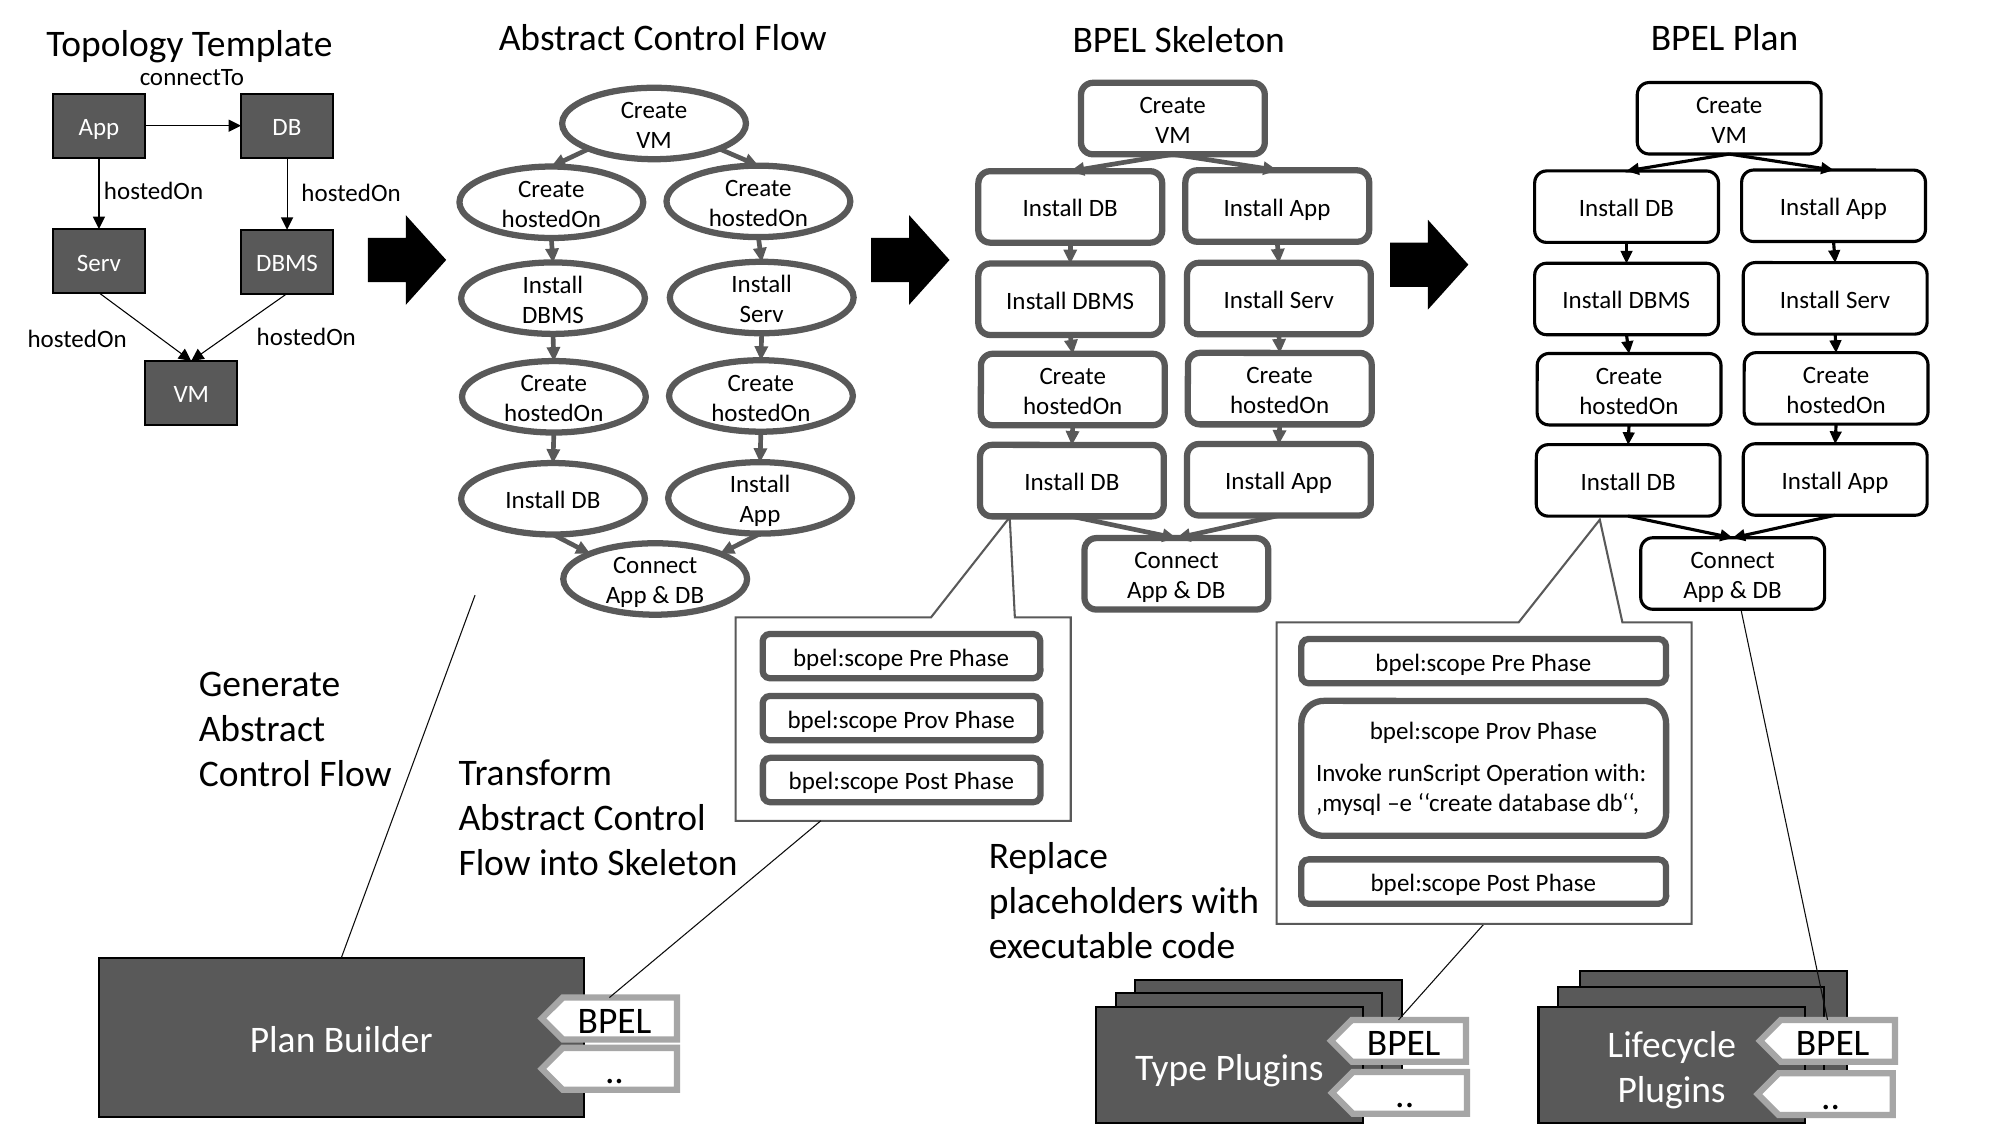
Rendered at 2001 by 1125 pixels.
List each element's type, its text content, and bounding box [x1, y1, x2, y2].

text_box Install DB [1535, 443, 1722, 518]
text_box Install DB [978, 443, 1165, 518]
text_box Install DBMS [1533, 262, 1720, 336]
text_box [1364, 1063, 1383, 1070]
text_box DB [240, 93, 334, 159]
text_box [1275, 517, 1693, 925]
text_box connectTo [125, 53, 261, 98]
text_box Install Serv [1742, 261, 1929, 336]
text_box Create VM [1636, 81, 1823, 154]
text_box bpel:scope Prov Phase [761, 694, 1042, 742]
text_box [1626, 334, 1630, 354]
text_box [734, 518, 1072, 822]
text_box Type Plugins [1115, 992, 1383, 1018]
text_box hostedOn [12, 314, 98, 360]
text_box Transform Abstract Control Flow into Skeleton [476, 740, 757, 891]
text_box Lifecycle Plugins [1537, 1006, 1806, 1124]
text_box Install DB [977, 170, 1164, 244]
text_box Install DBMS [460, 261, 646, 335]
text_box Type Plugins [1095, 1006, 1364, 1124]
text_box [1172, 154, 1278, 171]
text_box DBMS [240, 229, 334, 295]
text_box bpel:scope Post Phase [761, 756, 1042, 804]
text_box BPEL [540, 996, 678, 1041]
text_box VM [144, 361, 238, 426]
text_box Create hostedOn [665, 164, 852, 239]
text_box Install App [667, 461, 854, 535]
text_box Generate Abstract Control Flow [183, 652, 341, 802]
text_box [553, 534, 591, 554]
text_box [1390, 219, 1469, 310]
text_box Connect App & DB [562, 542, 749, 616]
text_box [758, 237, 762, 262]
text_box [1732, 515, 1836, 538]
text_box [341, 595, 476, 958]
text_box .. [1330, 1070, 1469, 1115]
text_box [1729, 153, 1834, 171]
text_box Create hostedOn [1186, 351, 1373, 426]
text_box Create hostedOn [1743, 351, 1930, 426]
text_box .. [540, 1046, 678, 1091]
text_box Install DBMS [977, 262, 1164, 337]
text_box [98, 292, 192, 361]
text_box BPEL Plan [1636, 5, 2000, 66]
text_box Create hostedOn [667, 359, 854, 433]
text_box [720, 533, 761, 554]
text_box Replace placeholders with executable code [974, 823, 1287, 973]
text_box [1071, 516, 1177, 539]
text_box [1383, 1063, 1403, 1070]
text_box Create VM [561, 86, 748, 161]
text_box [1732, 569, 1839, 1020]
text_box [1628, 516, 1733, 538]
text_box BPEL [1329, 1018, 1468, 1063]
text_box .. [1756, 1072, 1894, 1117]
text_box BPEL [1758, 1018, 1897, 1063]
text_box Abstract Control Flow [483, 5, 900, 66]
text_box [871, 215, 950, 305]
text_box bpel:scope Pre Phase [1300, 637, 1668, 685]
text_box Install Serv [668, 260, 855, 335]
text_box Install App [1185, 442, 1372, 517]
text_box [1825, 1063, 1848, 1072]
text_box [1626, 154, 1729, 171]
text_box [1070, 154, 1173, 172]
text_box Install DB [1533, 169, 1720, 244]
text_box Plan Builder [98, 957, 585, 1118]
text_box Create hostedOn [1536, 352, 1723, 426]
text_box Install Serv [1185, 261, 1372, 336]
text_box hostedOn [89, 166, 98, 212]
text_box Type Plugins [1134, 979, 1403, 1018]
text_box BPEL Skeleton [1057, 7, 1473, 68]
text_box Install DB [460, 462, 646, 536]
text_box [719, 148, 759, 166]
text_box Create hostedOn [979, 352, 1166, 427]
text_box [551, 148, 589, 167]
text_box Create VM [1079, 81, 1266, 154]
text_box Lifecycle Plugins [1557, 986, 1732, 1006]
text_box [619, 820, 821, 998]
text_box Connect App & DB [1083, 539, 1270, 611]
text_box Create hostedOn [460, 360, 647, 434]
text_box Lifecycle Plugins [1839, 970, 1848, 1018]
text_box Invoke runScript Operation with: ‚mysql –e ‘‘create database db‘‘, [1301, 748, 1667, 824]
text_box bpel:scope Pre Phase [761, 632, 1042, 680]
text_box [1409, 923, 1485, 1020]
text_box hostedOn [288, 169, 418, 214]
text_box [1176, 515, 1279, 539]
text_box Topology Template [31, 11, 447, 72]
text_box Install App [1740, 169, 1927, 243]
text_box Install App [1184, 169, 1371, 243]
text_box Install App [1742, 442, 1929, 517]
text_box bpel:scope Prov Phase [1302, 824, 1665, 837]
text_box Create hostedOn [458, 165, 645, 240]
text_box [367, 215, 447, 305]
text_box App [52, 93, 146, 159]
text_box Lifecycle Plugins [1579, 970, 1732, 986]
text_box hostedOn [288, 313, 373, 358]
text_box Connect App & DB [1639, 538, 1826, 611]
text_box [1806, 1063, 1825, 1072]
text_box bpel:scope Post Phase [1300, 858, 1668, 905]
text_box Serv [52, 228, 146, 294]
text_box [191, 293, 288, 361]
text_box hostedOn [100, 166, 221, 212]
text_box bpel:scope Prov Phase [1300, 699, 1668, 820]
